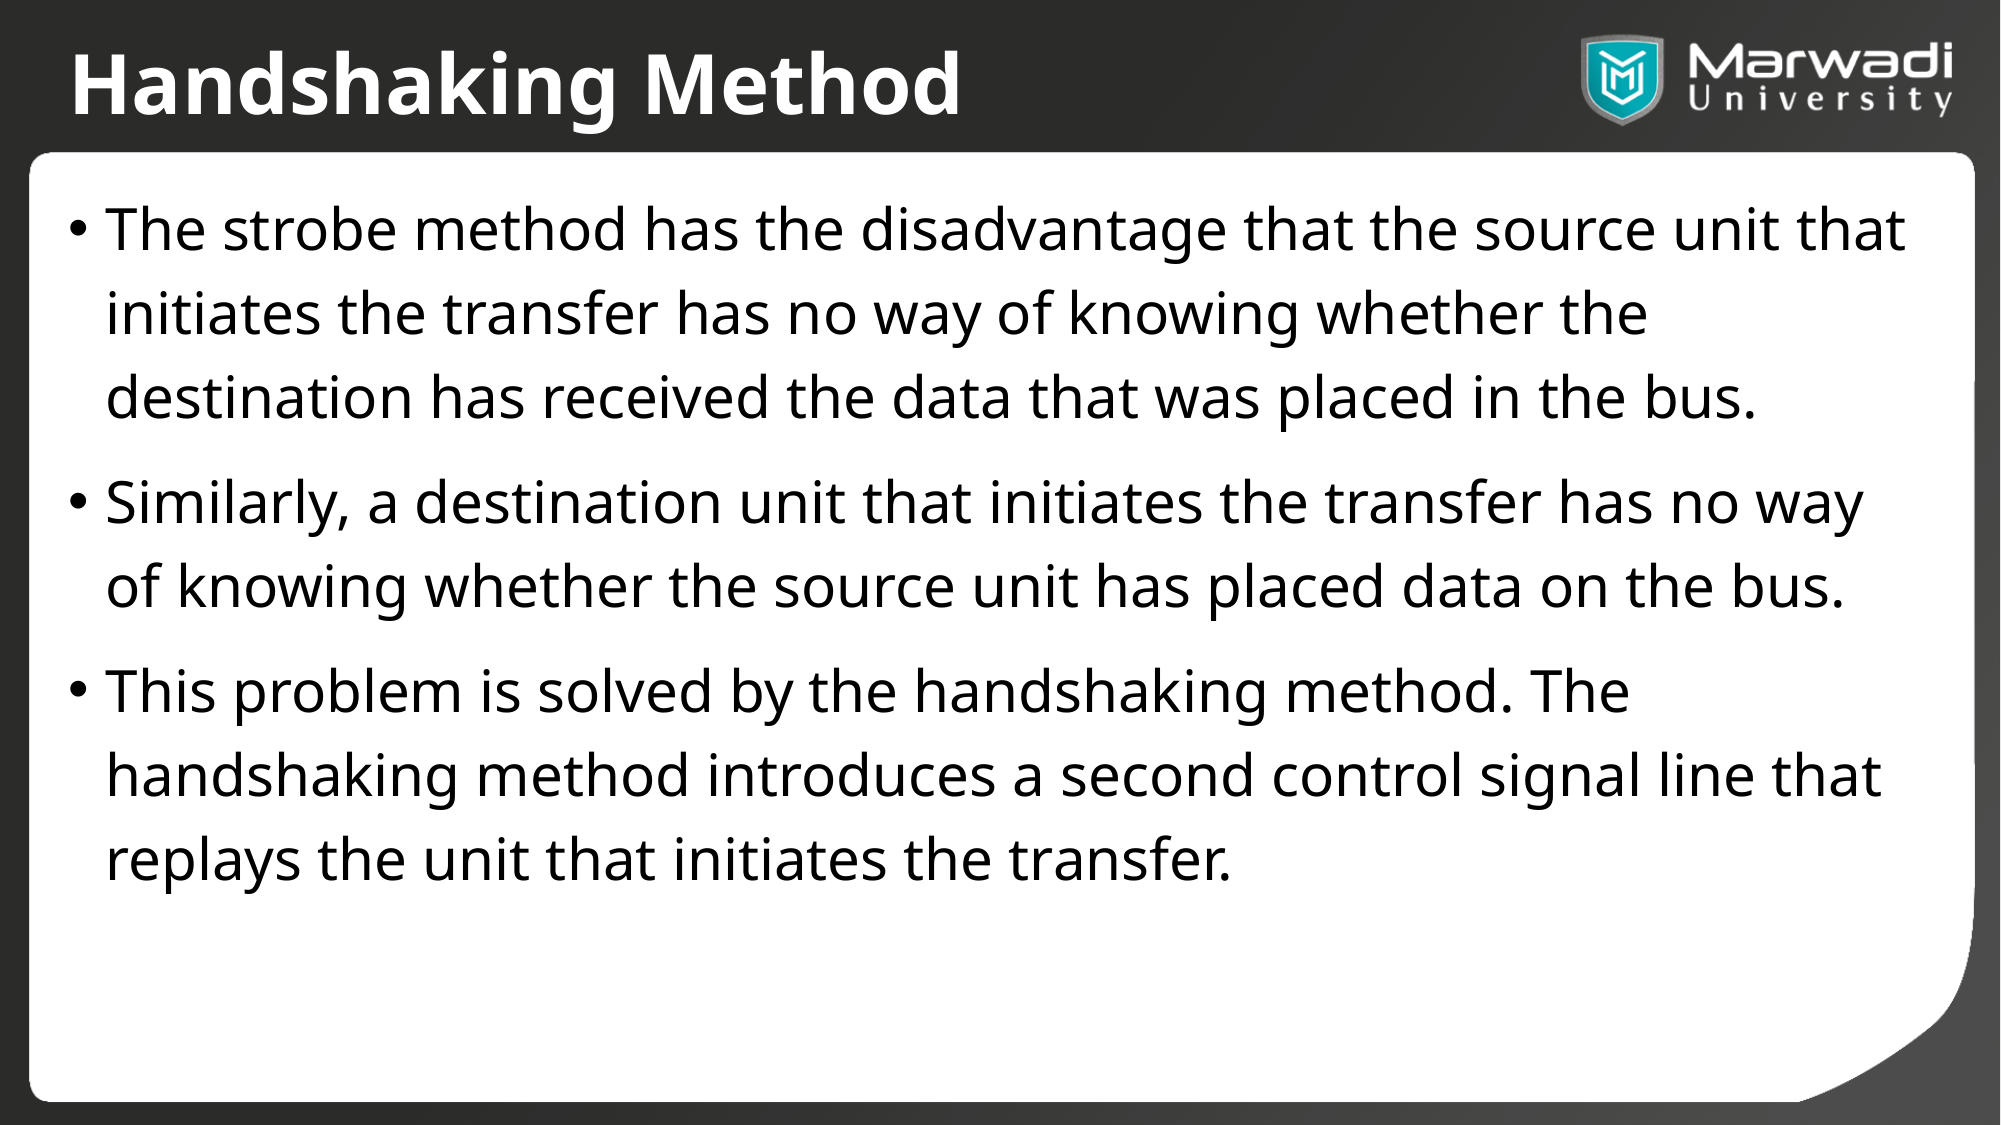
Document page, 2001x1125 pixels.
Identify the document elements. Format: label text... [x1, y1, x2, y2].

title Handshaking Method [53, 21, 1569, 155]
picture [0, 0, 2001, 1125]
list The strobe method has the disadvantage that the source unit that initiates the transfer has no way of knowing whether the destination has received the data that was placed in the bus. Similarly, a destination unit that initiates the transfer has no way of knowing whether the source unit has placed data on the bus. This problem is solved by the handshaking method. The handshaking method introduces a second control signal line that replays the unit that initiates the transfer. [53, 170, 1944, 1046]
